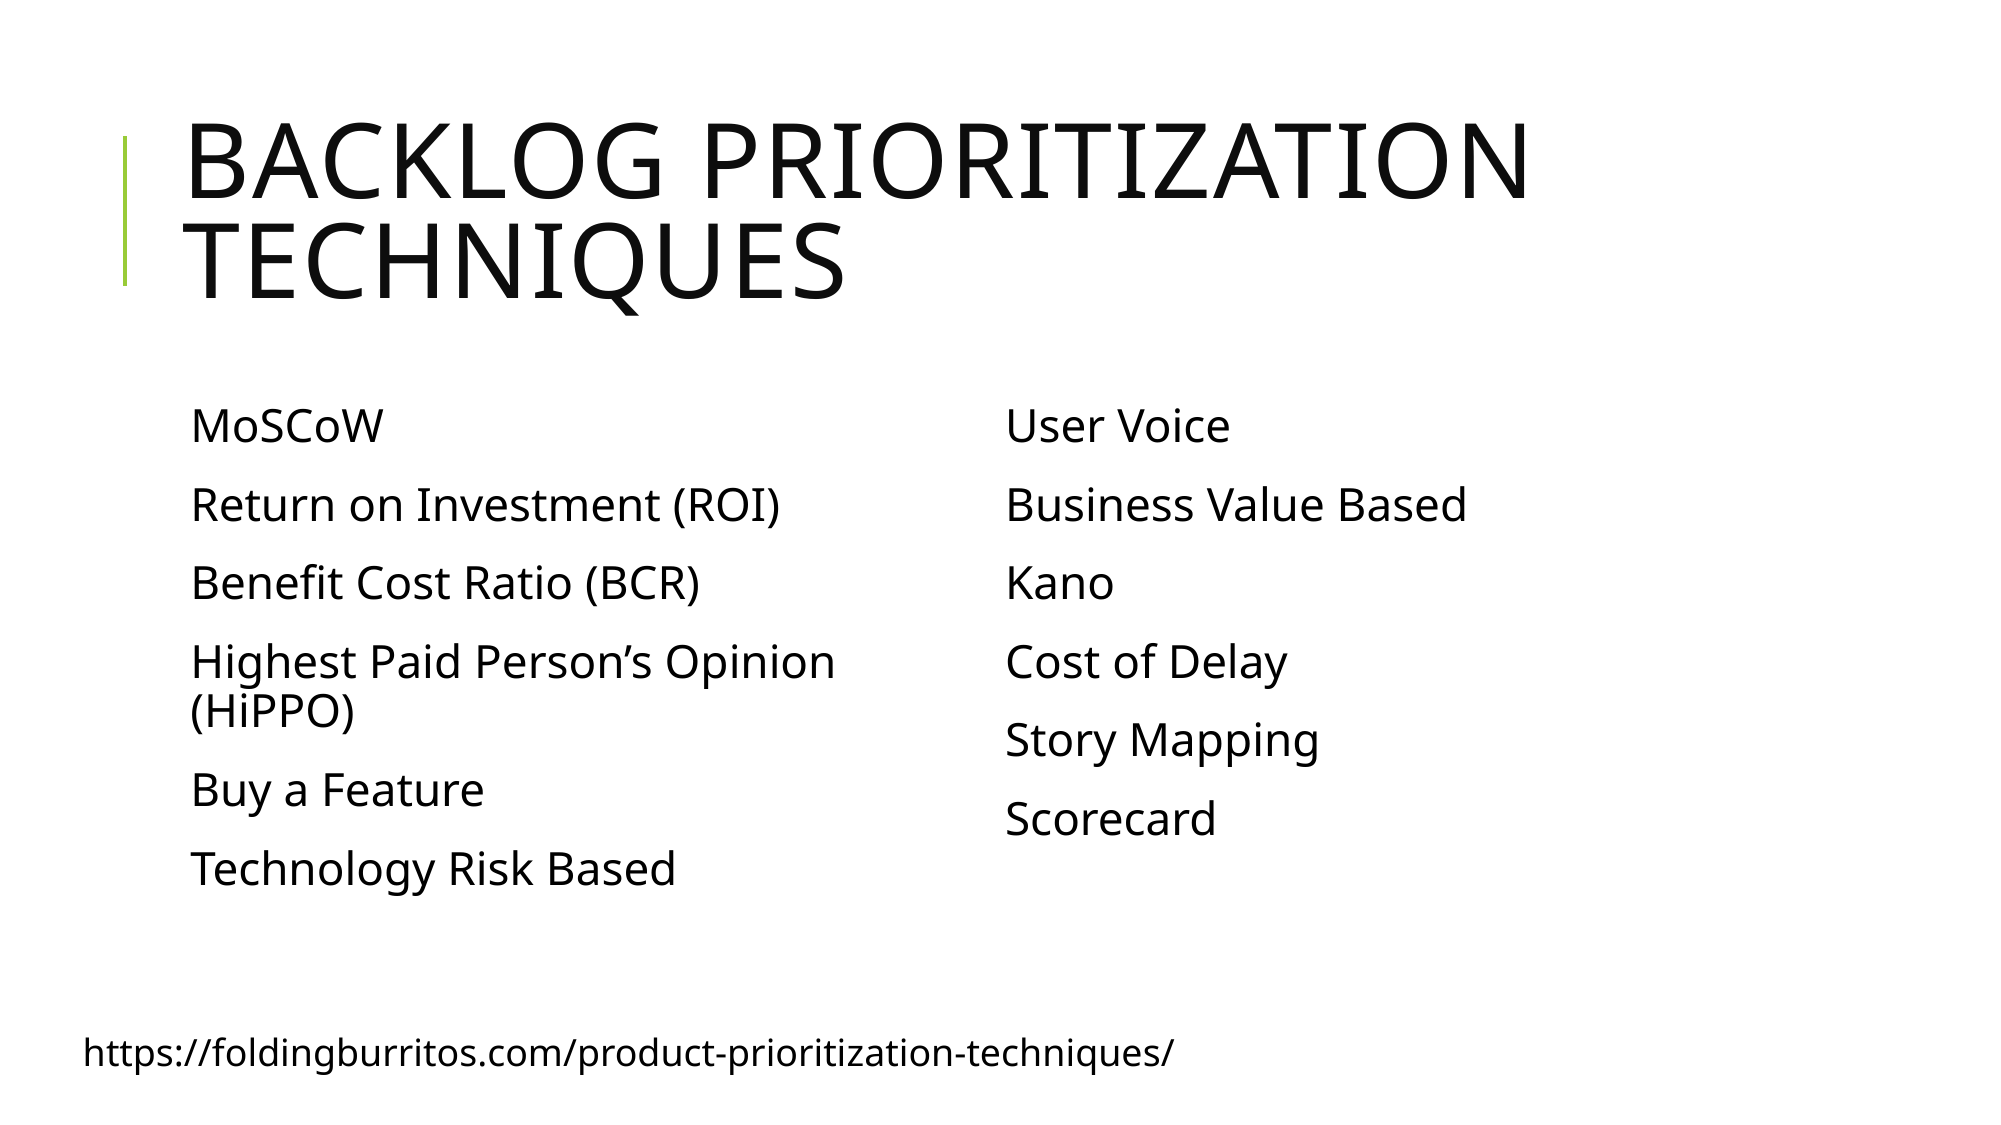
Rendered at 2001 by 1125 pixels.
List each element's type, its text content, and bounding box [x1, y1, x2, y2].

list User Voice Business Value Based Kano Cost of Delay Story Mapping Scorecard [982, 395, 1763, 944]
title Backlog Prioritization techniques [168, 96, 1763, 342]
text_box https://foldingburritos.com/product-prioritization-techniques/ [67, 1021, 1191, 1082]
list MoSCoW Return on Investment (ROI) Benefit Cost Ratio (BCR) Highest Paid Person’s Opinion (HiPPO) Buy a Feature Technology Risk Based [168, 395, 948, 944]
